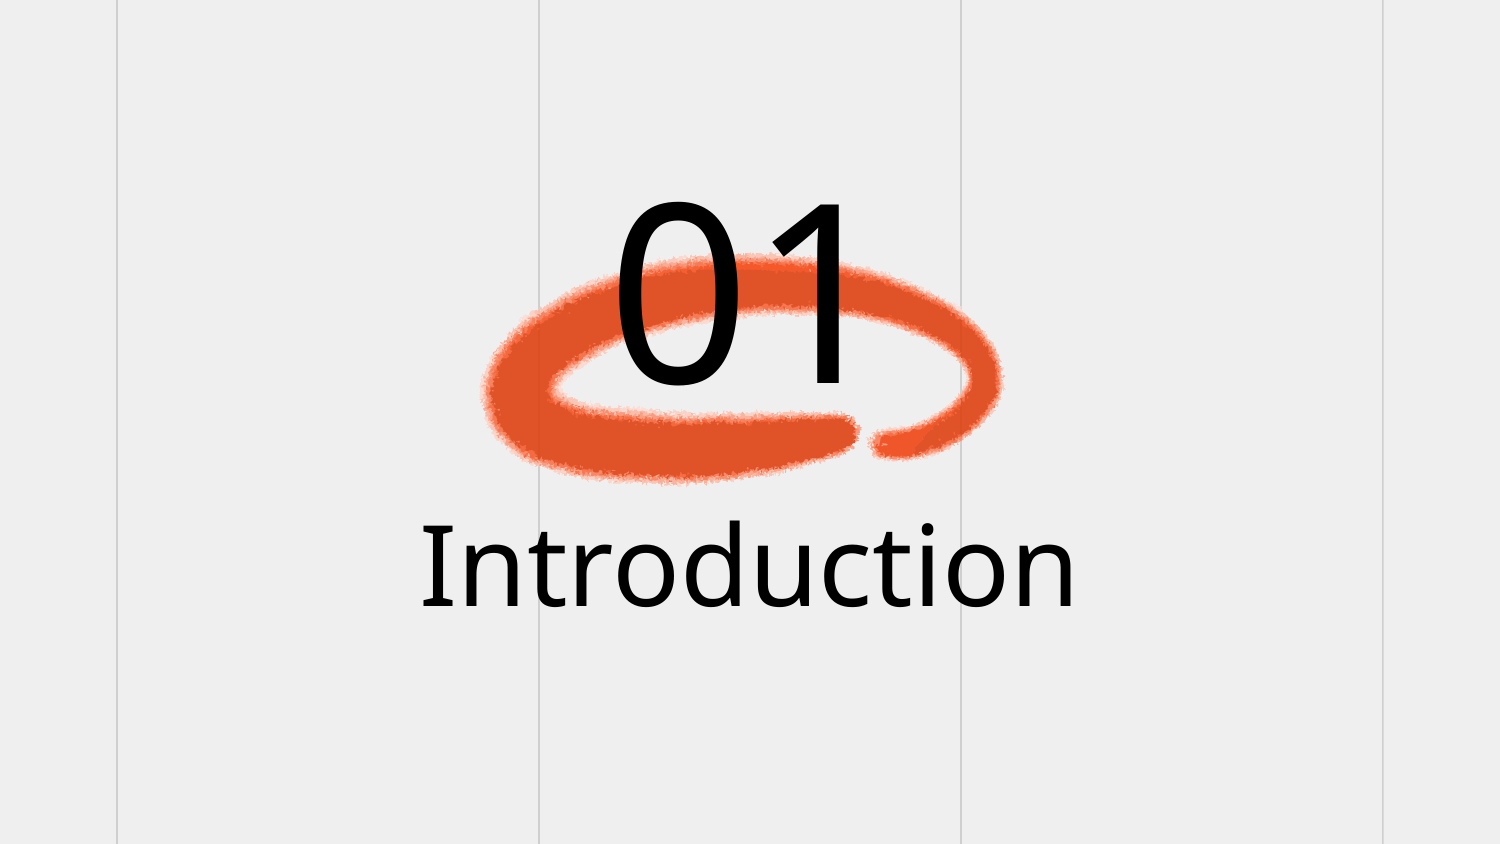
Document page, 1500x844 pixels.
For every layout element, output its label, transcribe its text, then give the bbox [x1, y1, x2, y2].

title 01 [579, 134, 921, 223]
picture [469, 225, 1016, 515]
title Introduction [331, 492, 1169, 631]
